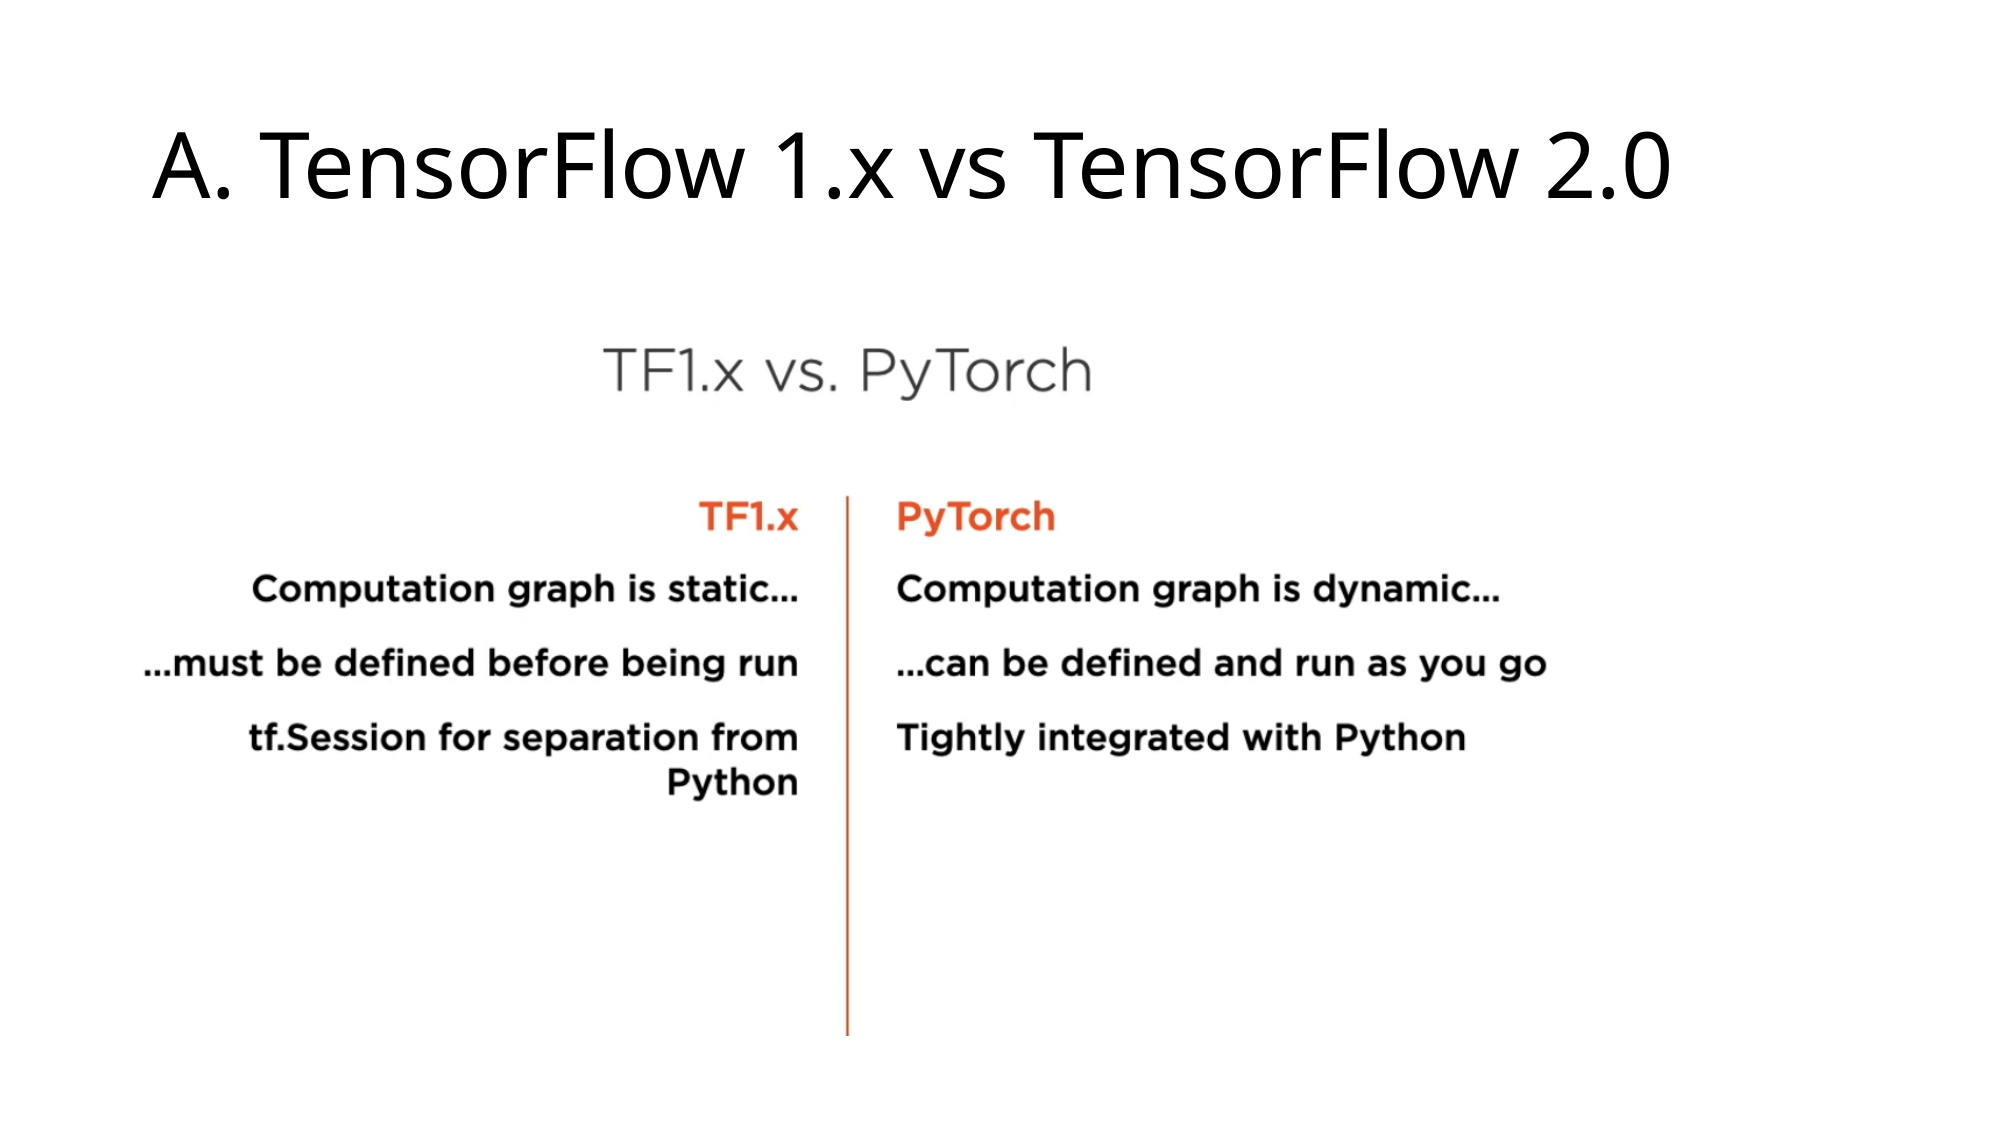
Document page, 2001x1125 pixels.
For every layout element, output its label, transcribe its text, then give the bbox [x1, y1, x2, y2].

title A. TensorFlow 1.x vs TensorFlow 2.0 [137, 59, 1863, 278]
picture [137, 309, 1559, 1036]
